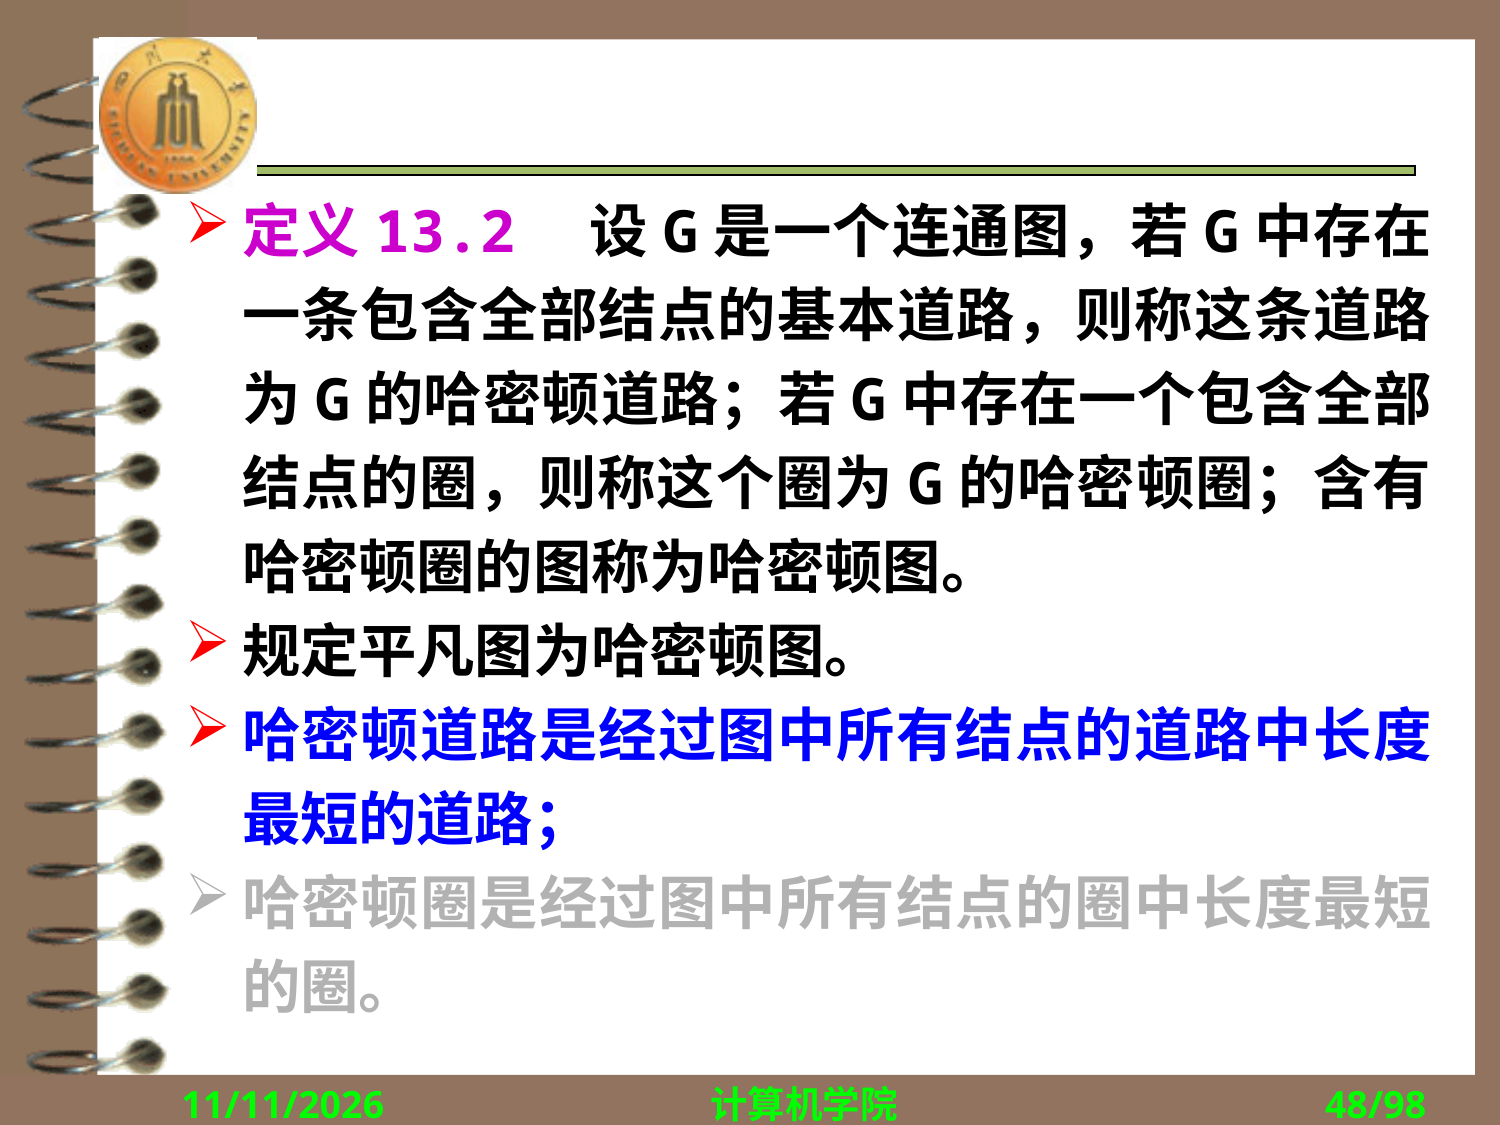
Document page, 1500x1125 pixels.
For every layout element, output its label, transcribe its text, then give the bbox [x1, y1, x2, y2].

picture [0, 0, 257, 1075]
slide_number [166, 1073, 479, 1100]
text_box 定义13.2 设G是一个连通图，若G中存在一条包含全部结点的基本道路，则称这条道路为G的哈密顿道路；若G中存在一个包含全部结点的圈，则称这个圈为G的哈密顿圈；含有哈密顿圈的图称为哈密顿图。 规定平凡图为哈密顿图。 哈密顿道路是经过图中所有结点的道路中长度最短的道路； 哈密顿圈是经过图中所有结点的圈中长度最短的圈。 [171, 172, 1447, 1028]
slide_number 48/98 [1128, 1073, 1442, 1100]
footer 计算机学院 [479, 1073, 1128, 1100]
